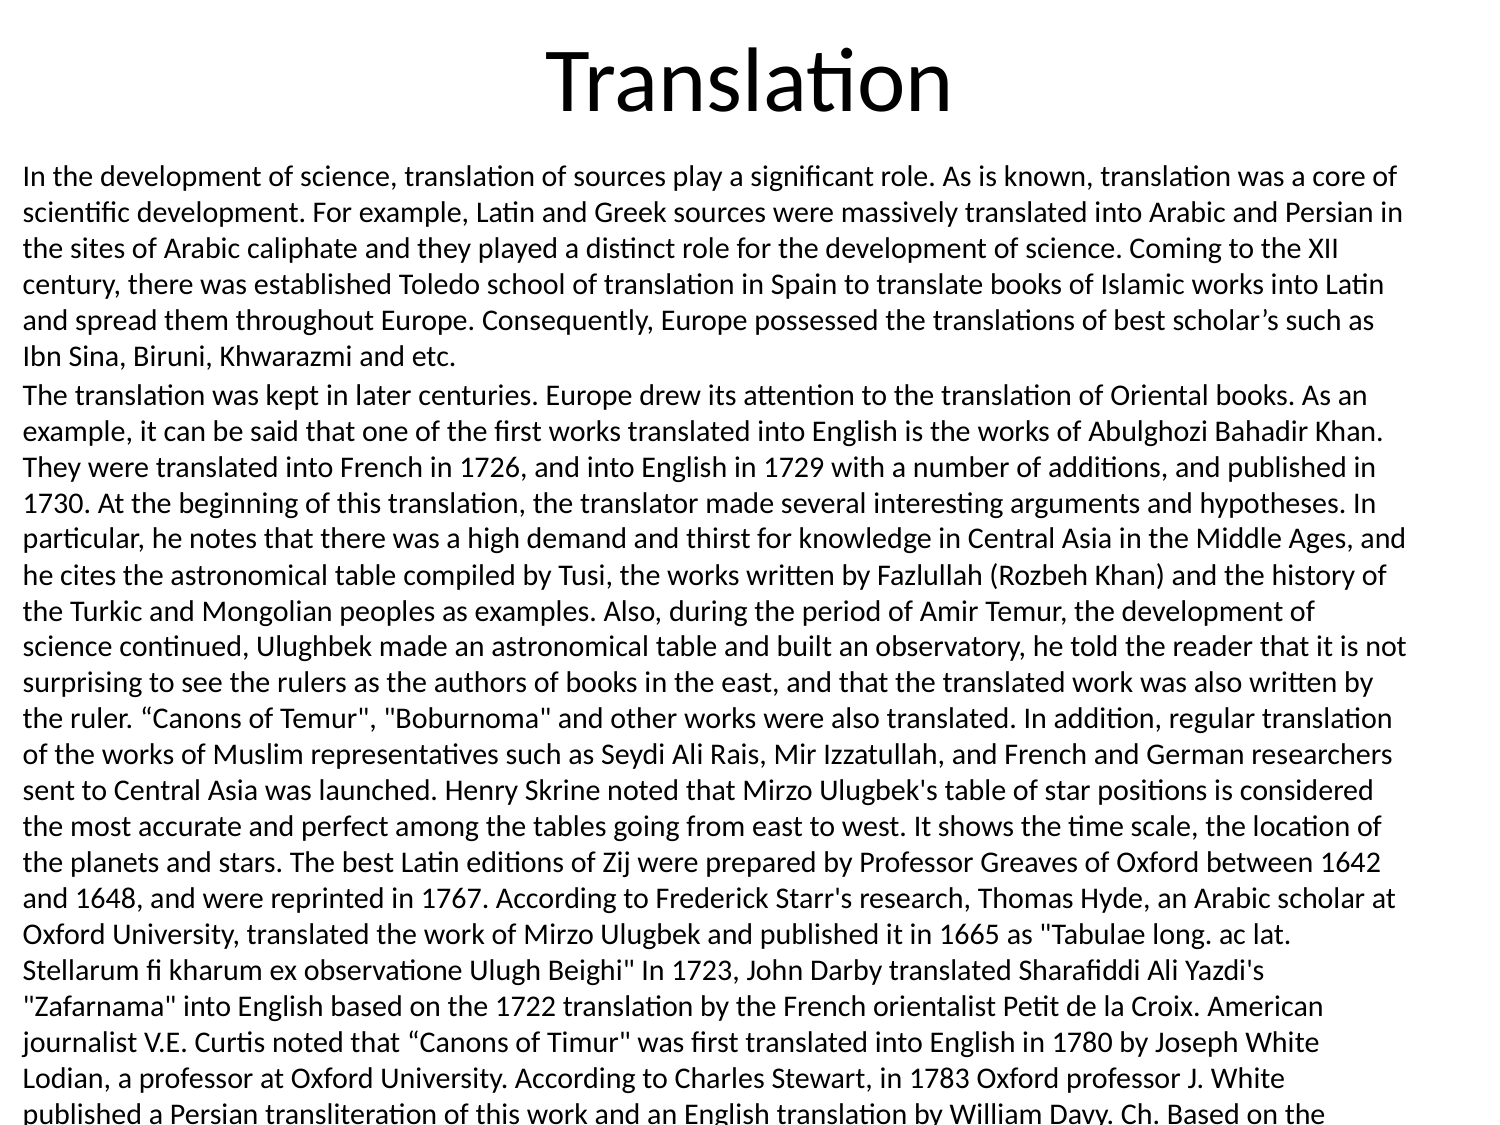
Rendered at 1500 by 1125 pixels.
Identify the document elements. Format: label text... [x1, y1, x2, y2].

title Translation [75, 0, 1425, 149]
list In the development of science, translation of sources play a significant role. As is known, translation was a core of scientific development. For example, Latin and Greek sources were massively translated into Arabic and Persian in the sites of Arabic caliphate and they played a distinct role for the development of science. Coming to the XII century, there was established Toledo school of translation in Spain to translate books of Islamic works into Latin and spread them throughout Europe. Consequently, Europe possessed the translations of best scholar’s such as Ibn Sina, Biruni, Khwarazmi and etc. The translation was kept in later centuries. Europe drew its attention to the translation of Oriental books. As an example, it can be said that one of the first works translated into English is the works of Abulghozi Bahadir Khan. They were translated into French in 1726, and into English in 1729 with a number of additions, and published in 1730. At the beginning of this translation, the translator made several interesting arguments and hypotheses. In particular, he notes that there was a high demand and thirst for knowledge in Central Asia in the Middle Ages, and he cites the astronomical table compiled by Tusi, the works written by Fazlullah (Rozbeh Khan) and the history of the Turkic and Mongolian peoples as examples. Also, during the period of Amir Temur, the development of science continued, Ulughbek made an astronomical table and built an observatory, he told the reader that it is not surprising to see the rulers as the authors of books in the east, and that the translated work was also written by the ruler. “Canons of Temur", "Boburnoma" and other works were also translated. In addition, regular translation of the works of Muslim representatives such as Seydi Ali Rais, Mir Izzatullah, and French and German researchers sent to Central Asia was launched. Henry Skrine noted that Mirzo Ulugbek's table of star positions is considered the most accurate and perfect among the tables going from east to west. It shows the time scale, the location of the planets and stars. The best Latin editions of Zij were prepared by Professor Greaves of Oxford between 1642 and 1648, and were reprinted in 1767. According to Frederick Starr's research, Thomas Hyde, an Arabic scholar at Oxford University, translated the work of Mirzo Ulugbek and published it in 1665 as "Tabulae long. ac lat. Stellarum fi kharum ex observatione Ulugh Beighi" In 1723, John Darby translated Sharafiddi Ali Yazdi's "Zafarnama" into English based on the 1722 translation by the French orientalist Petit de la Croix. American journalist V.E. Curtis noted that “Canons of Timur" was first translated into English in 1780 by Joseph White Lodian, a professor at Oxford University. According to Charles Stewart, in 1783 Oxford professor J. White published a Persian transliteration of this work and an English translation by William Davy. Ch. Based on the Persian translation of Abu Talib Husayni, Stewart translated this work into English and published it in 1830 under the name "Mulfuzat Temuri". Ibn Havqal's work translated by William Ousley in 1800, "Boburnoma" translated by William Erskine in 1826. As a result, it created a good condition for Europeans to know quite well about our history. [0, 149, 1425, 1125]
